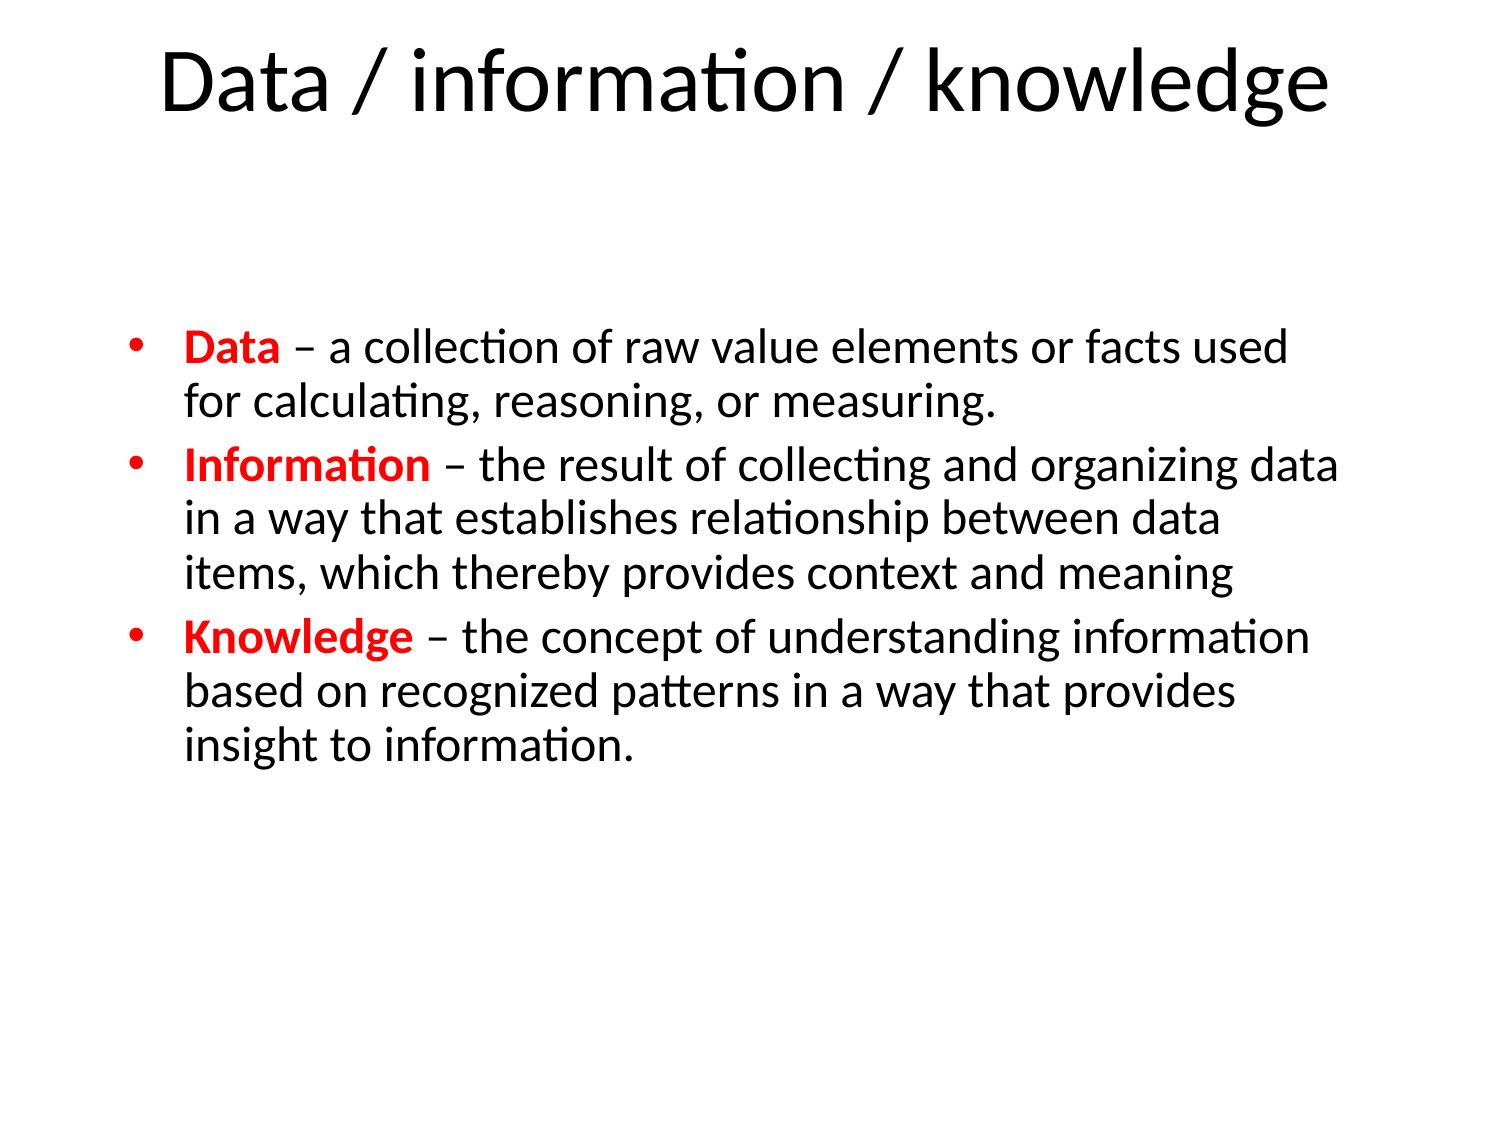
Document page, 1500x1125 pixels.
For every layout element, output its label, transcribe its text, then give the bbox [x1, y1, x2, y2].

list Data – a collection of raw value elements or facts used for calculating, reasoning, or measuring. Information – the result of collecting and organizing data in a way that establishes relationship between data items, which thereby provides context and meaning Knowledge – the concept of understanding information based on recognized patterns in a way that provides insight to information. [112, 312, 1357, 1075]
title Data / information / knowledge [0, 0, 1463, 150]
